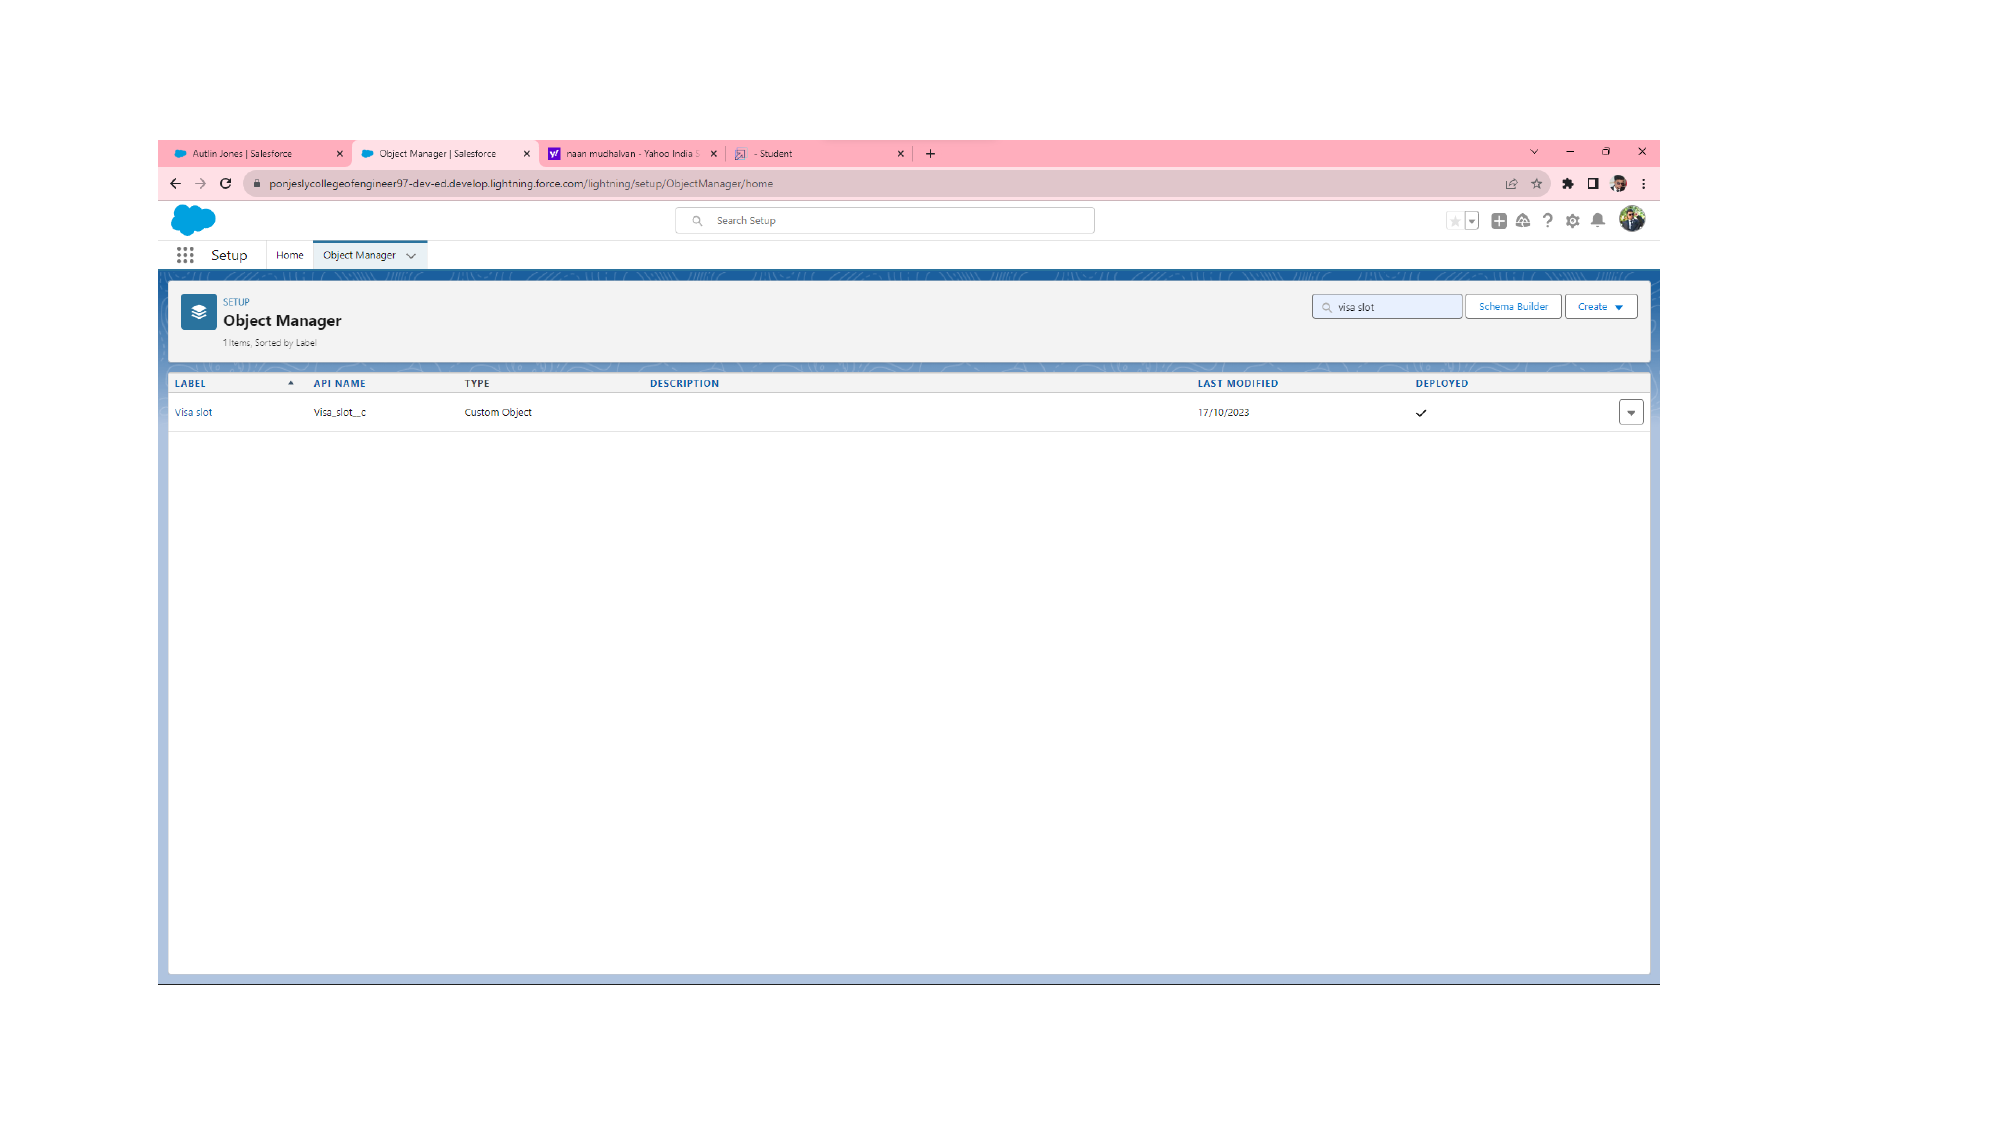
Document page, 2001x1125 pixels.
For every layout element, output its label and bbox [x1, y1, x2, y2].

list [158, 140, 1660, 985]
